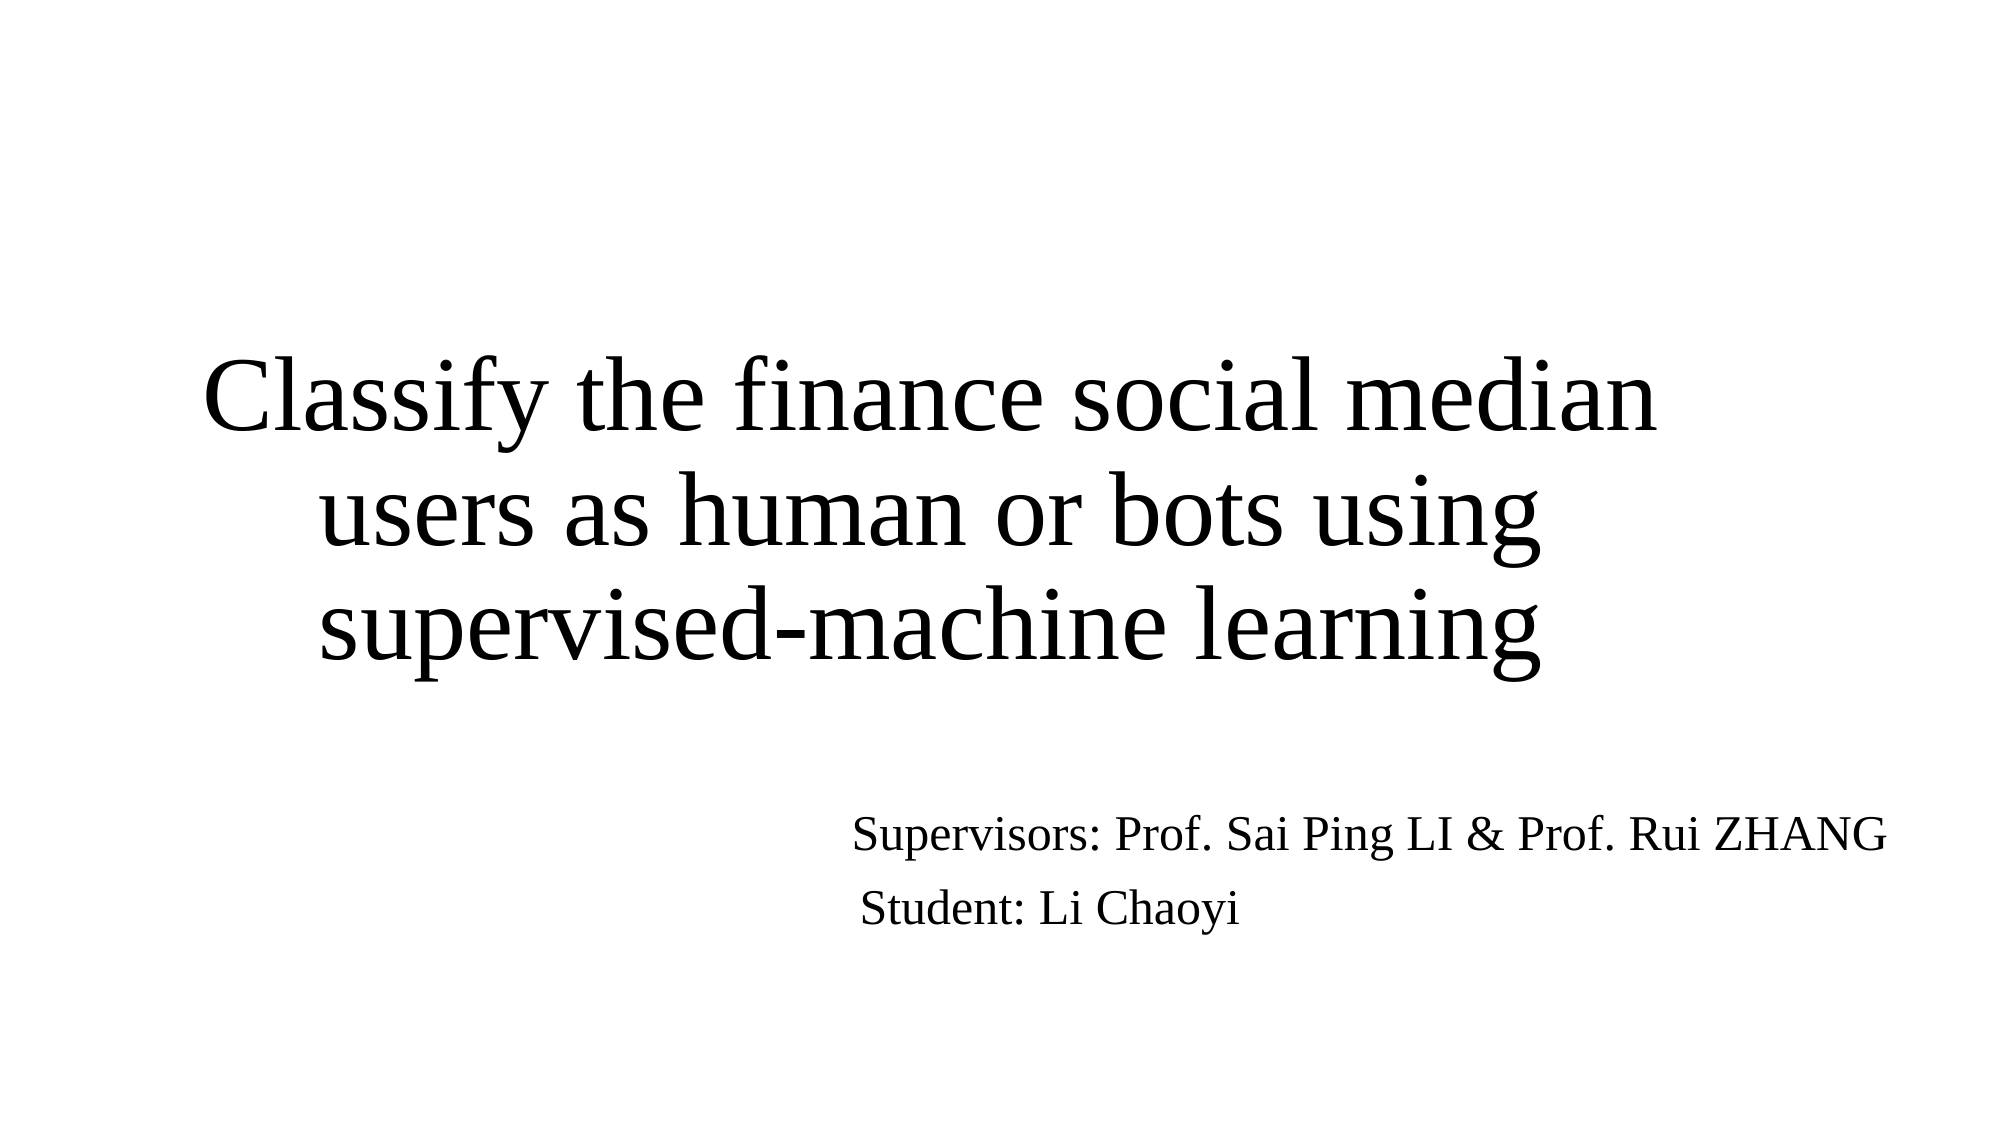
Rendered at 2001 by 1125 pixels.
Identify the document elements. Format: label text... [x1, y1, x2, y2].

title Classify the finance social median users as human or bots using supervised-machine learning [181, 298, 1682, 691]
subtitle Supervisors: Prof. Sai Ping LI & Prof. Rui ZHANG Student: Li Chaoyi [444, 799, 2000, 1072]
